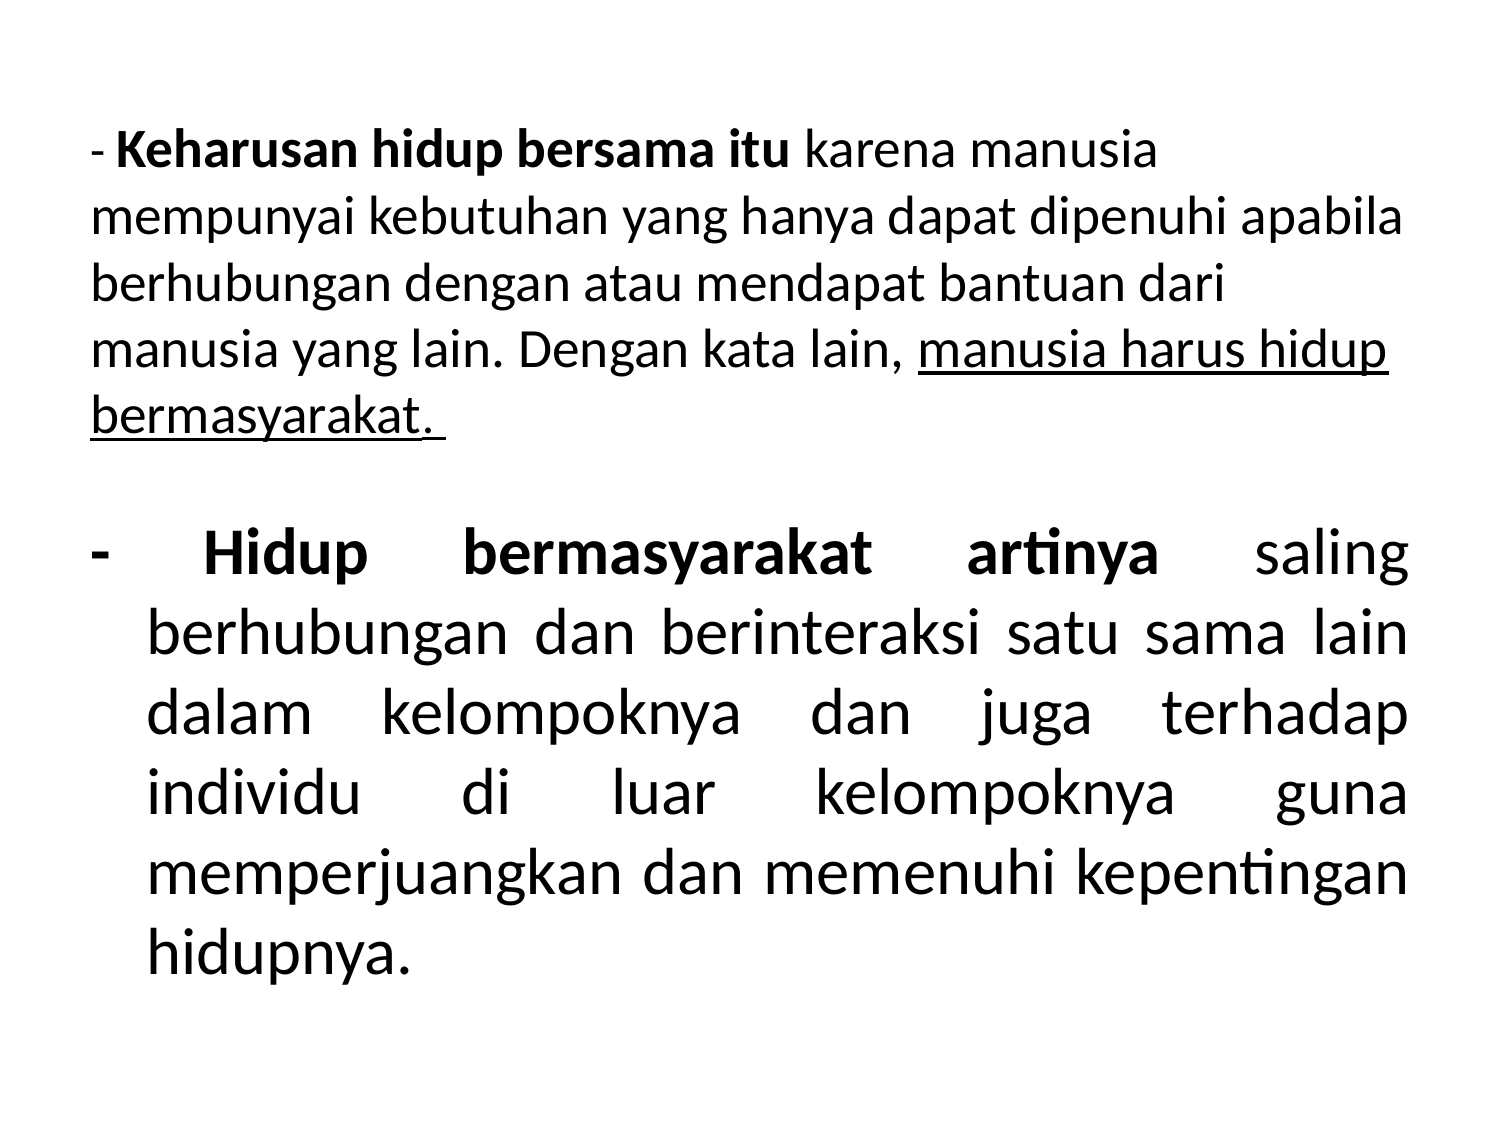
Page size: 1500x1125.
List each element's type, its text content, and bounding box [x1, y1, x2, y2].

title - Keharusan hidup bersama itu karena manusia mempunyai kebutuhan yang hanya dapat dipenuhi apabila berhubungan dengan atau mendapat bantuan dari manusia yang lain. Dengan kata lain, manusia harus hidup bermasyarakat. [75, 45, 1425, 500]
list - Hidup bermasyarakat artinya saling berhubungan dan berinteraksi satu sama lain dalam kelompoknya dan juga terhadap individu di luar kelompoknya guna memperjuangkan dan memenuhi kepentingan hidupnya. [75, 500, 1425, 1088]
